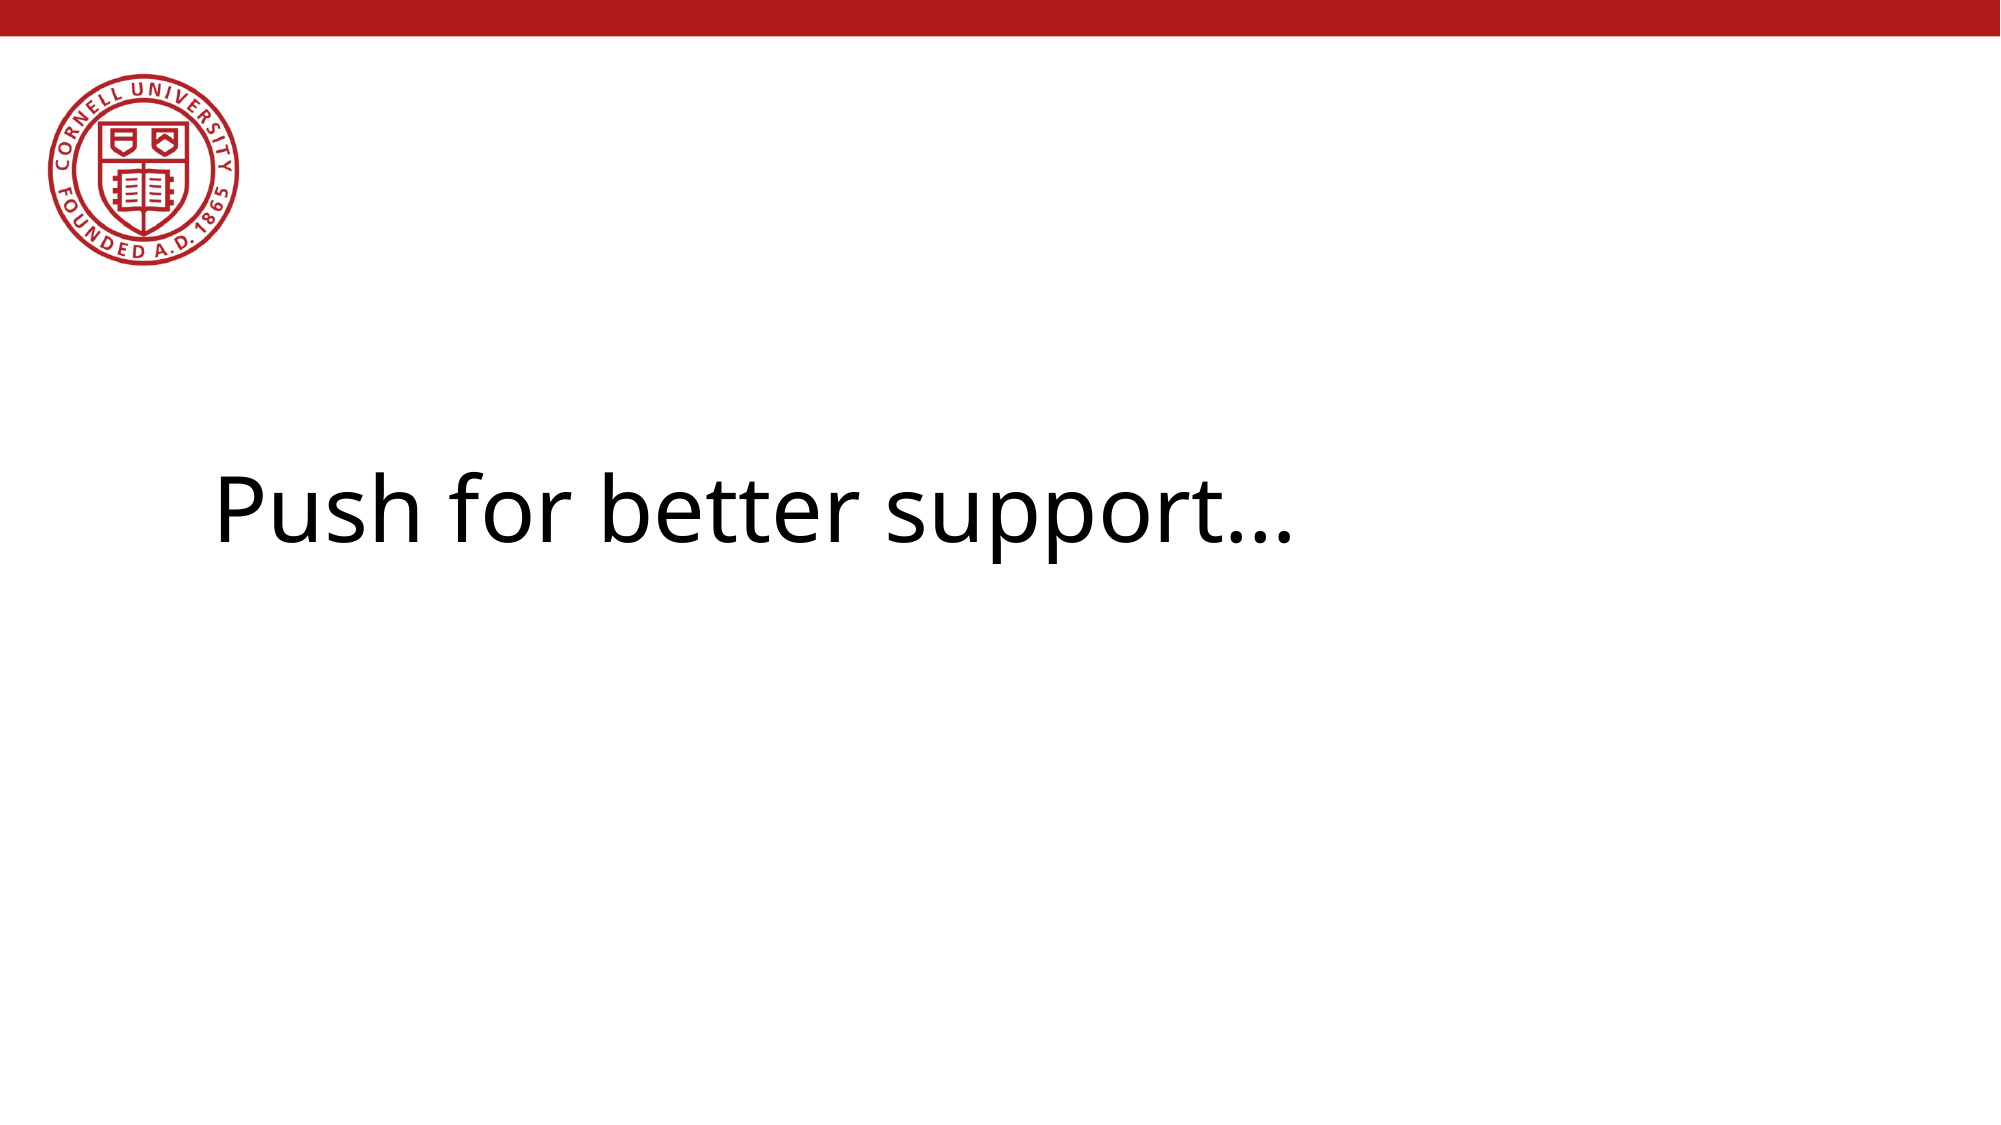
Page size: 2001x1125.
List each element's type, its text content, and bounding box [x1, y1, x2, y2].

title Push for better support… [197, 404, 1803, 622]
picture [39, 65, 267, 274]
